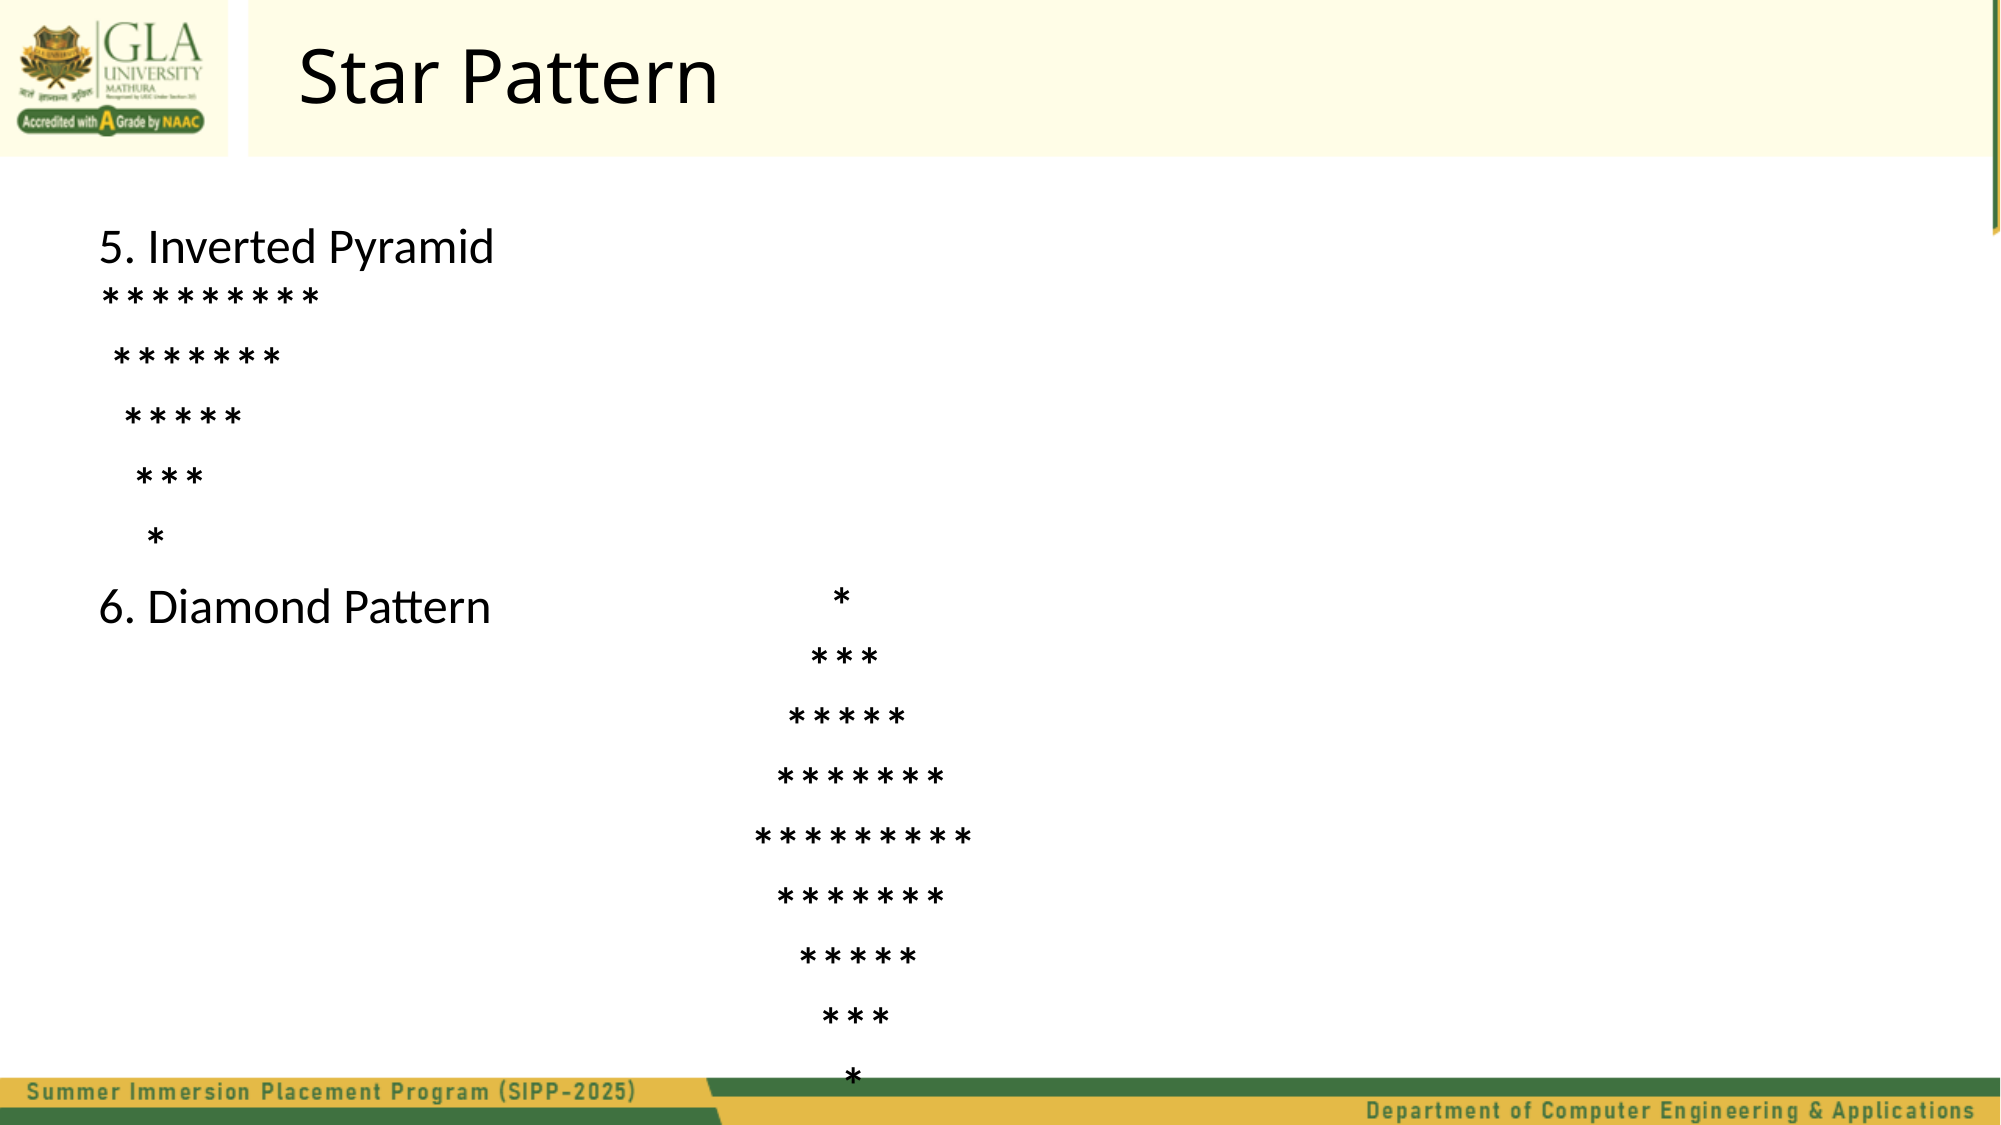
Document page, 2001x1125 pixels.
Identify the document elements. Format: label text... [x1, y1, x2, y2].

text_box Star Pattern [284, 21, 1959, 127]
picture [0, 0, 2001, 1125]
text_box 5. Inverted Pyramid ********* ******* ***** *** * 6. Diamond Pattern * *** ***** ******* ********* ******* ***** *** * [83, 206, 1858, 1125]
